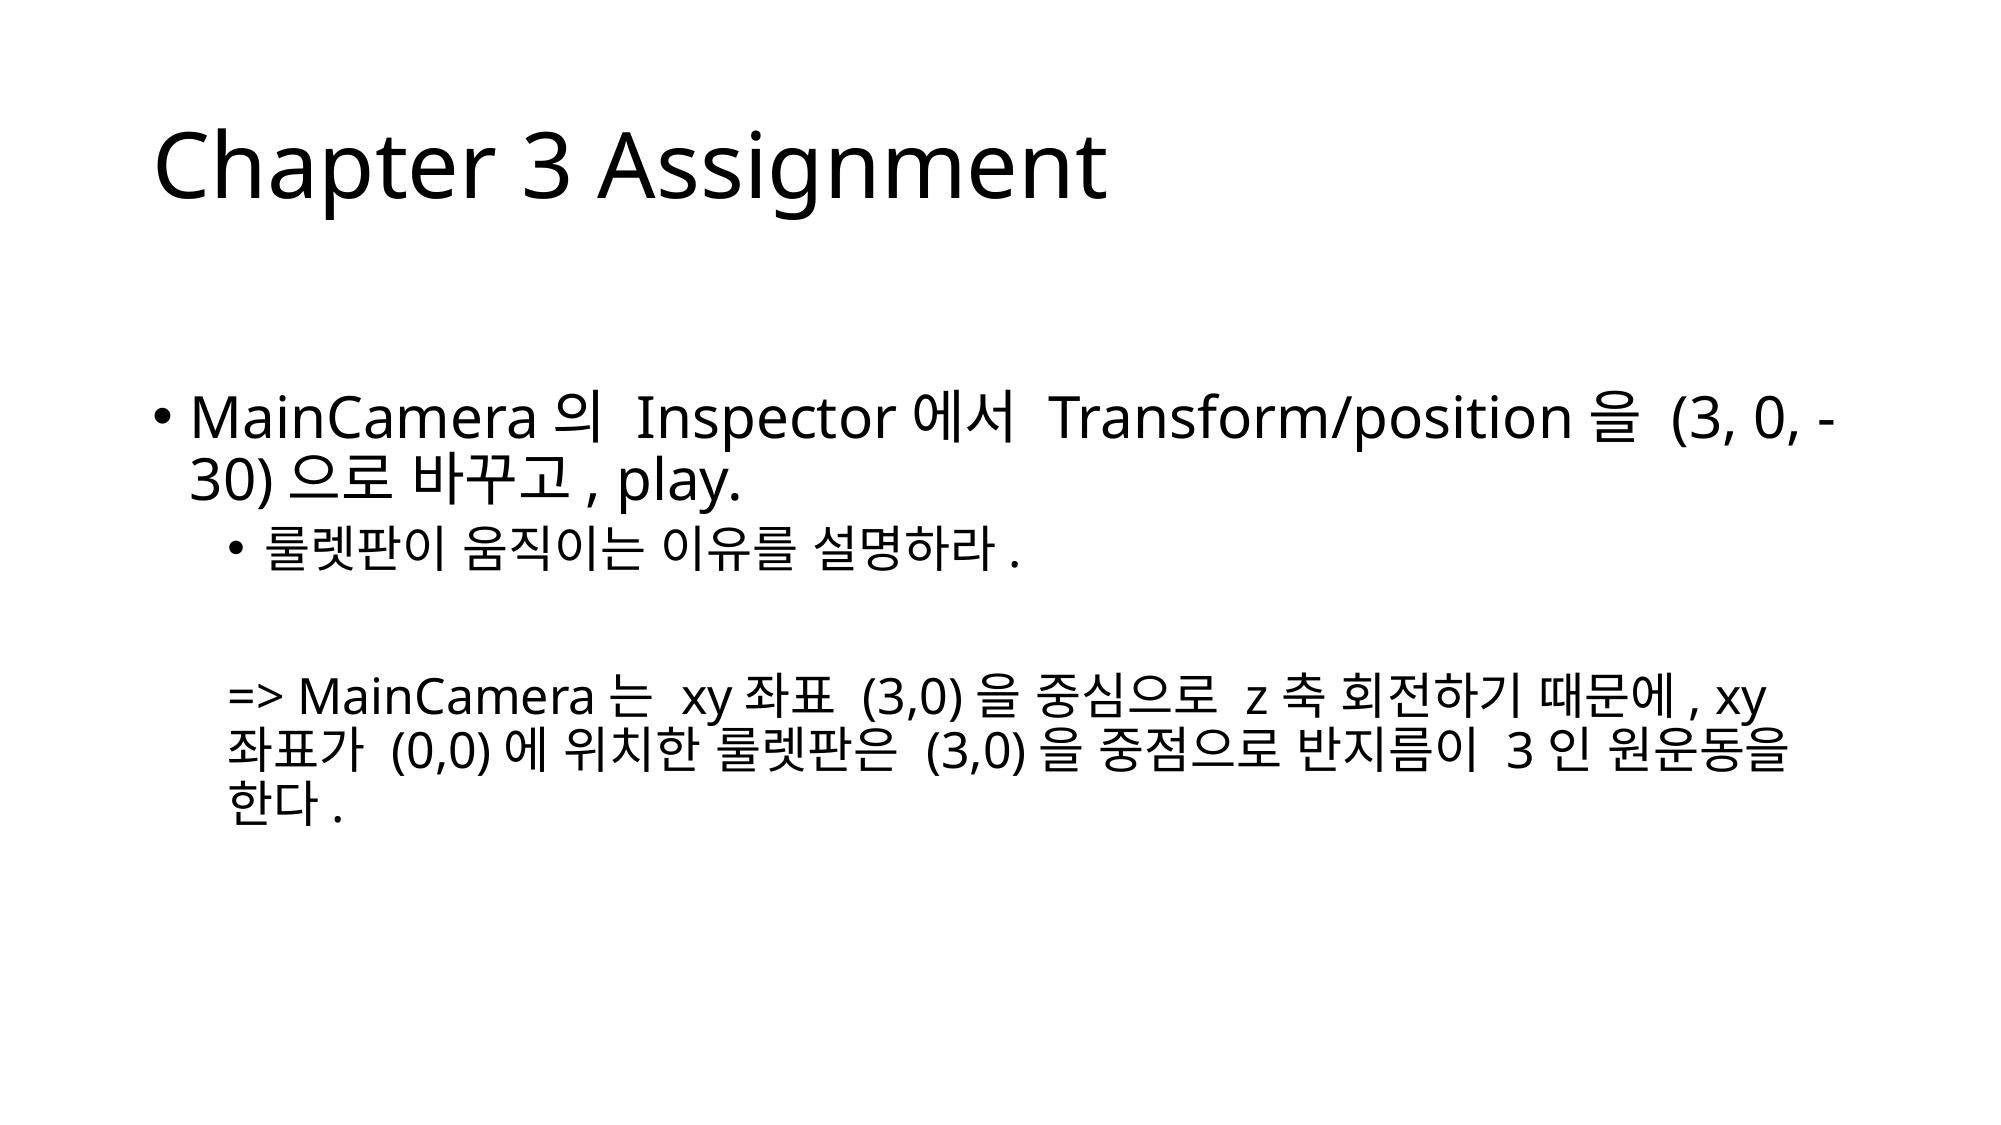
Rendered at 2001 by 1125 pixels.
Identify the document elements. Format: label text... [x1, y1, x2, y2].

list MainCamera의 Inspector에서 Transform/position을 (3, 0, -30)으로 바꾸고, play. 룰렛판이 움직이는 이유를 설명하라. => MainCamera는 xy좌표 (3,0)을 중심으로 z축 회전하기 때문에, xy좌표가 (0,0)에 위치한 룰렛판은 (3,0)을 중점으로 반지름이 3인 원운동을 한다. [137, 299, 1863, 1014]
title Chapter 3 Assignment [137, 59, 1863, 278]
